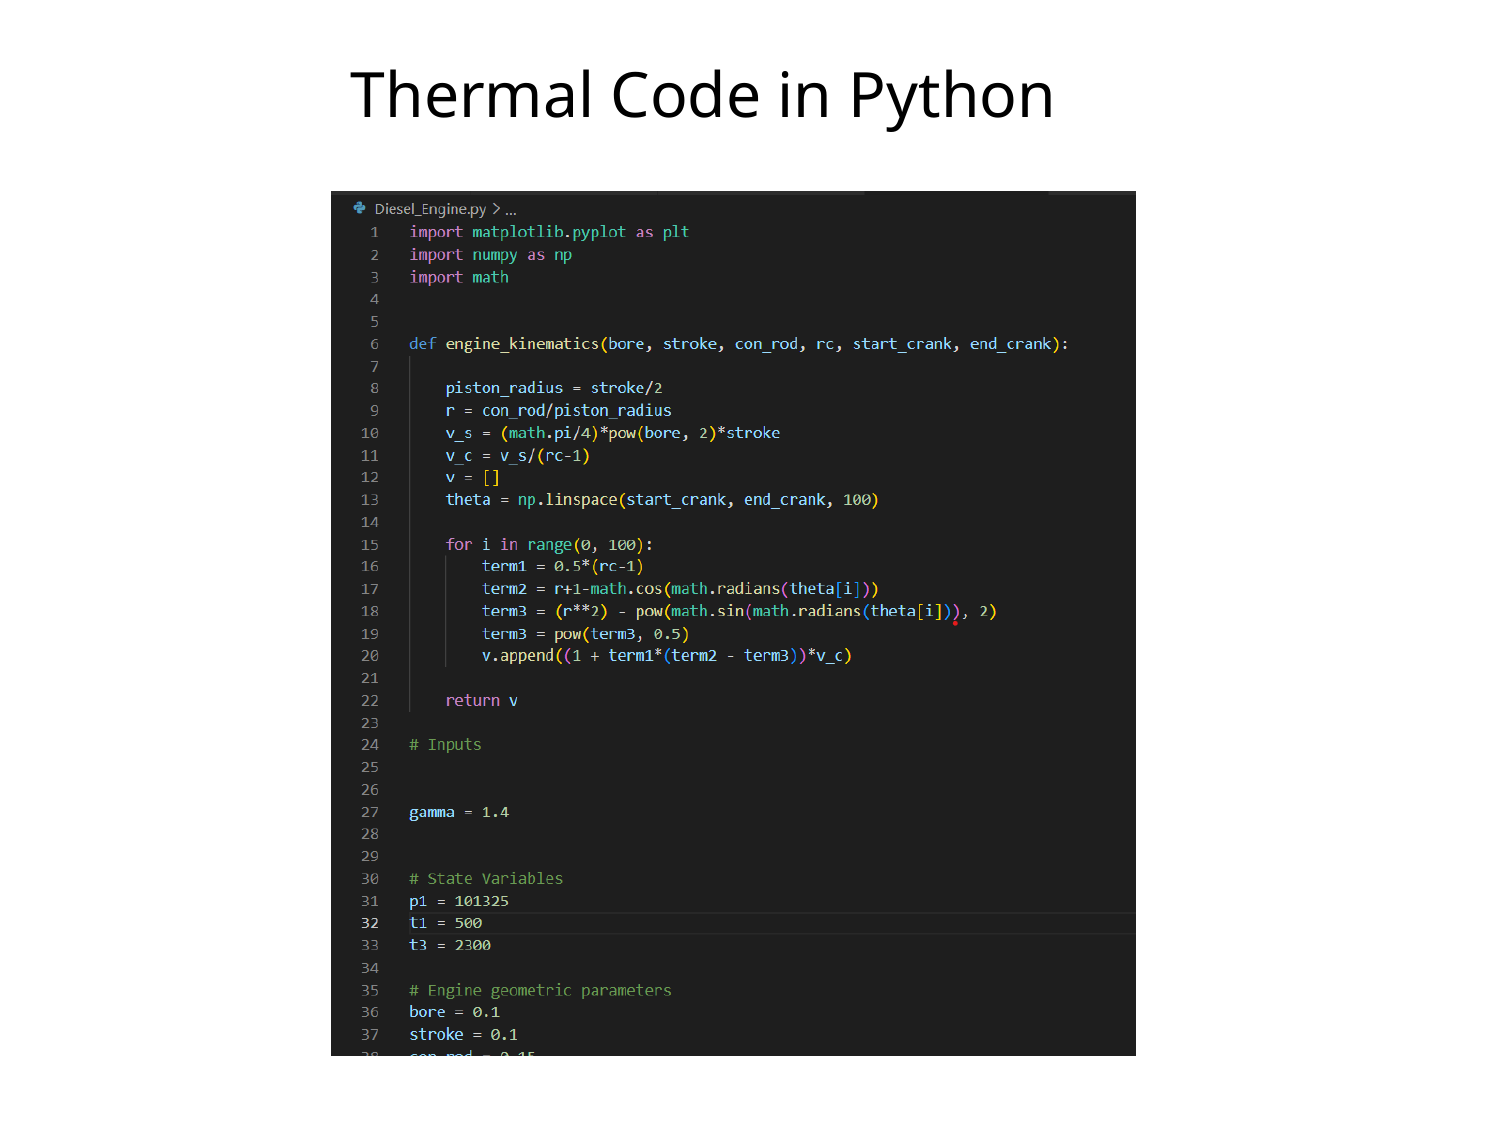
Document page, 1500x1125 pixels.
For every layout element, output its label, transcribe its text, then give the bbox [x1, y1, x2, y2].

picture [331, 191, 1136, 1056]
title Thermal Code in Python [335, 4, 1165, 192]
